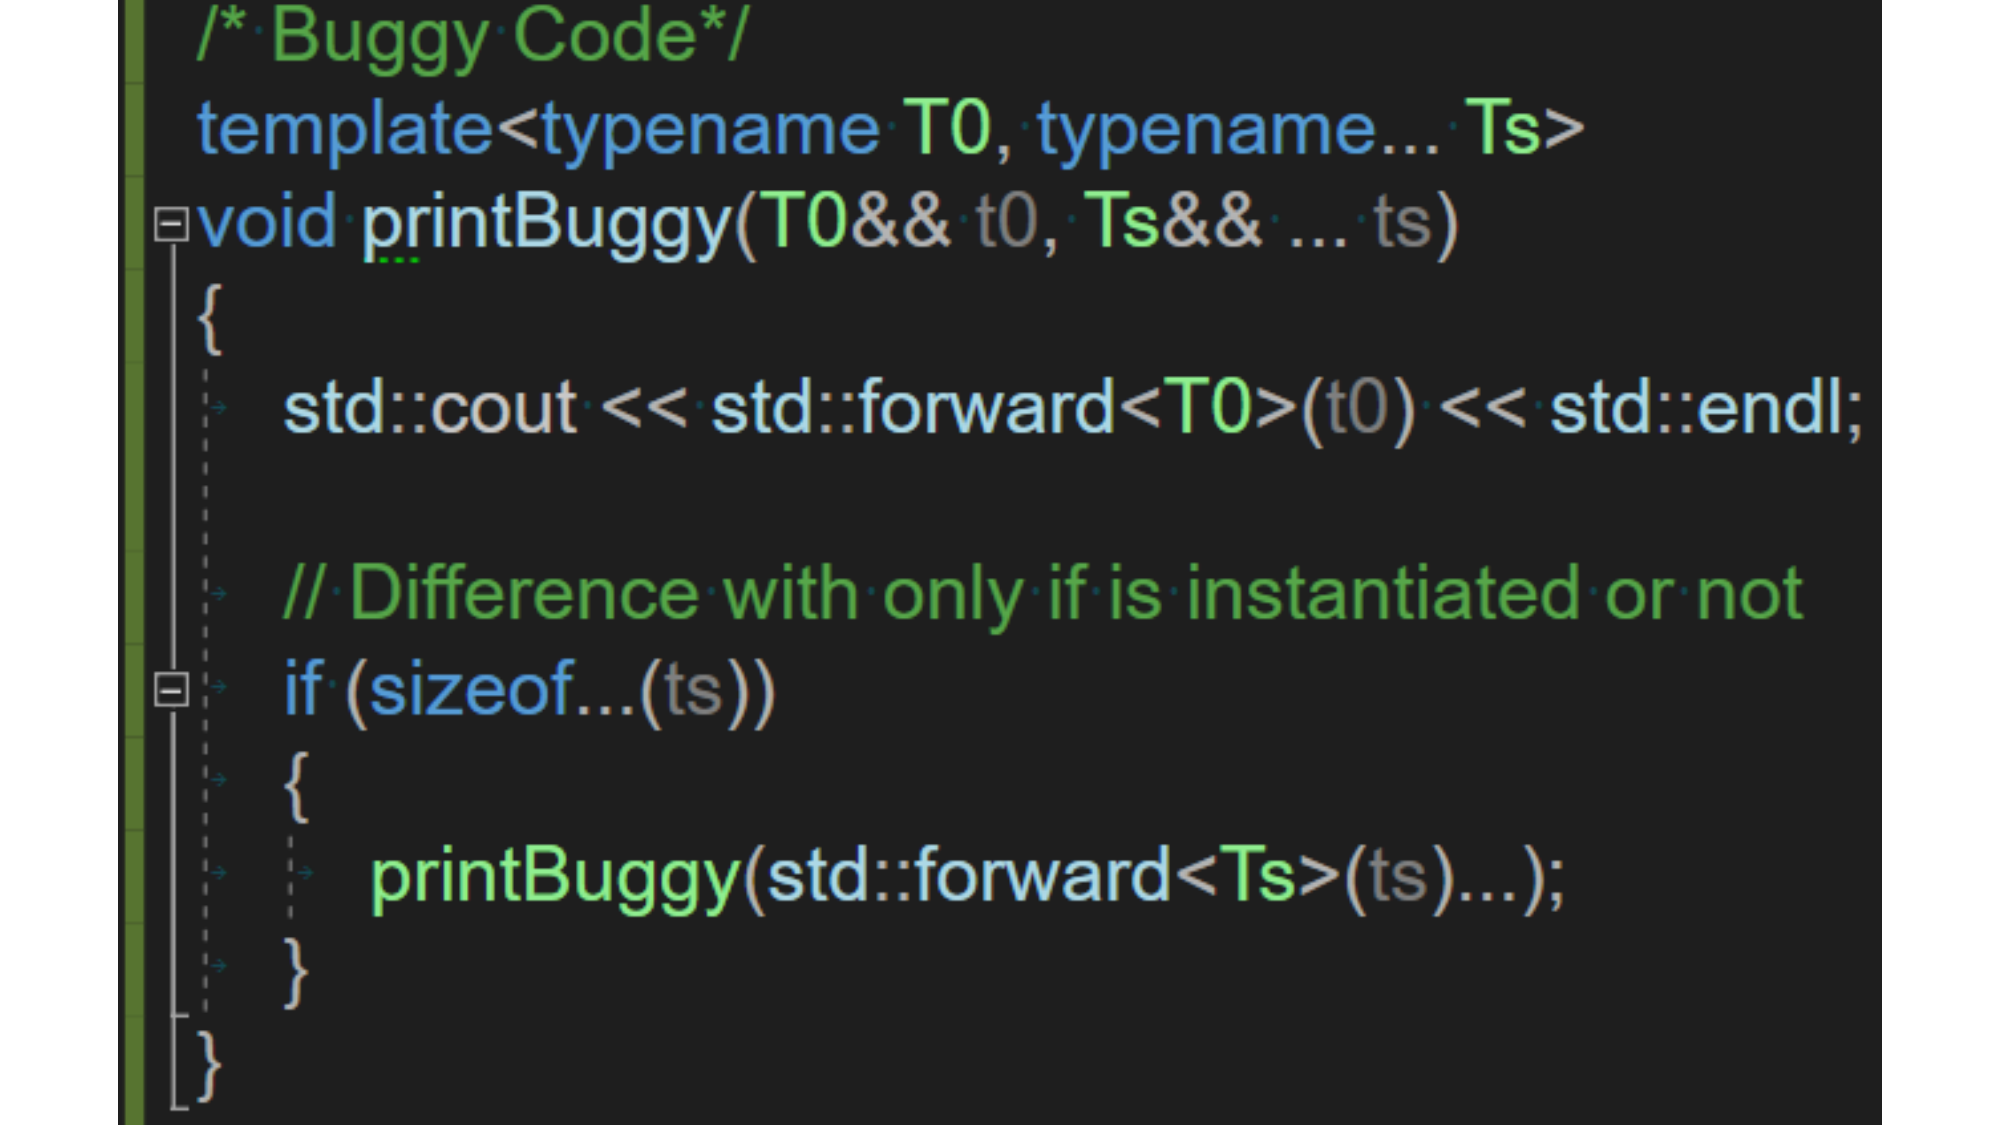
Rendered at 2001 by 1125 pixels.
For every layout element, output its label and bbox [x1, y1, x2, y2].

picture [118, 0, 1882, 1125]
